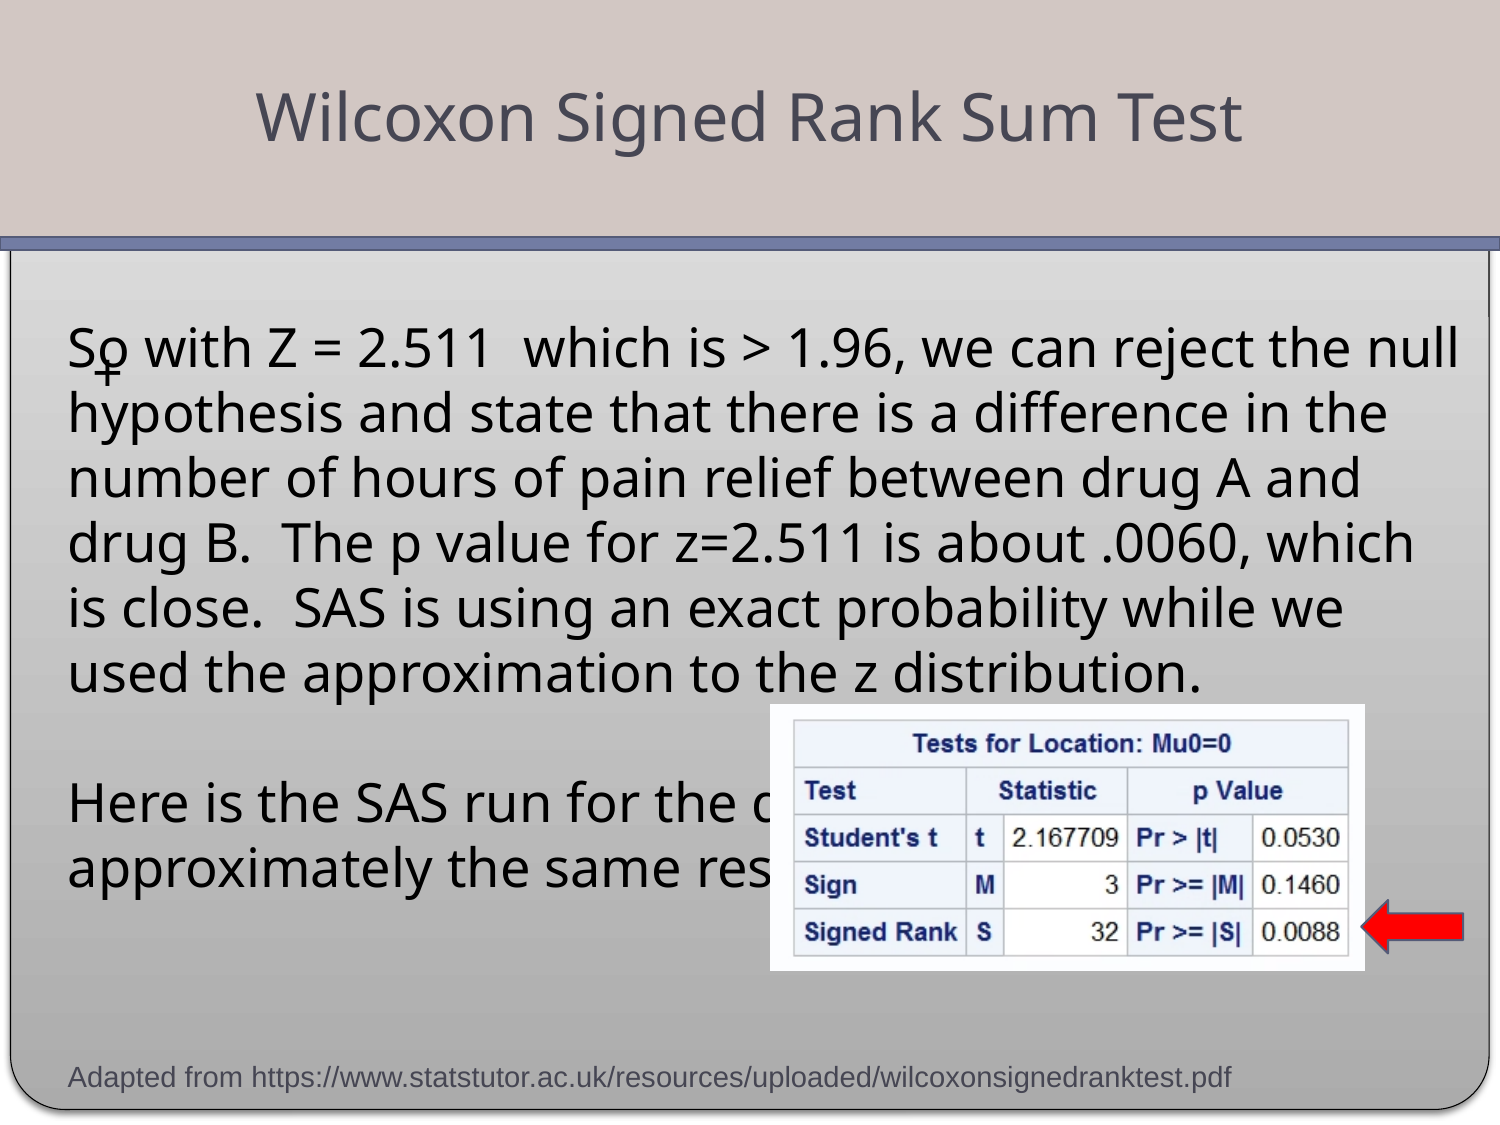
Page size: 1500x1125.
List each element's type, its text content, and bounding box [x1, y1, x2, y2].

list So with Z = 2.511 which is > 1.96, we can reject the null hypothesis and state that there is a difference in the number of hours of pain relief between drug A and drug B. The p value for z=2.511 is about .0060, which is close. SAS is using an exact probability while we used the approximation to the z distribution. Here is the SAS run for the data and we can see approximately the same result as by hand: [53, 305, 1478, 413]
picture [770, 704, 1365, 971]
text_box [0, 236, 1500, 251]
text_box + [78, 330, 1500, 438]
text_box [1370, 899, 1465, 955]
footer Adapted from https://www.statstutor.ac.uk/resources/uploaded/wilcoxonsignedranktest.pdf [53, 1038, 1291, 1114]
text_box Wilcoxon Signed Rank Sum Test [0, 0, 1500, 236]
text_box [56, 362, 1482, 1050]
